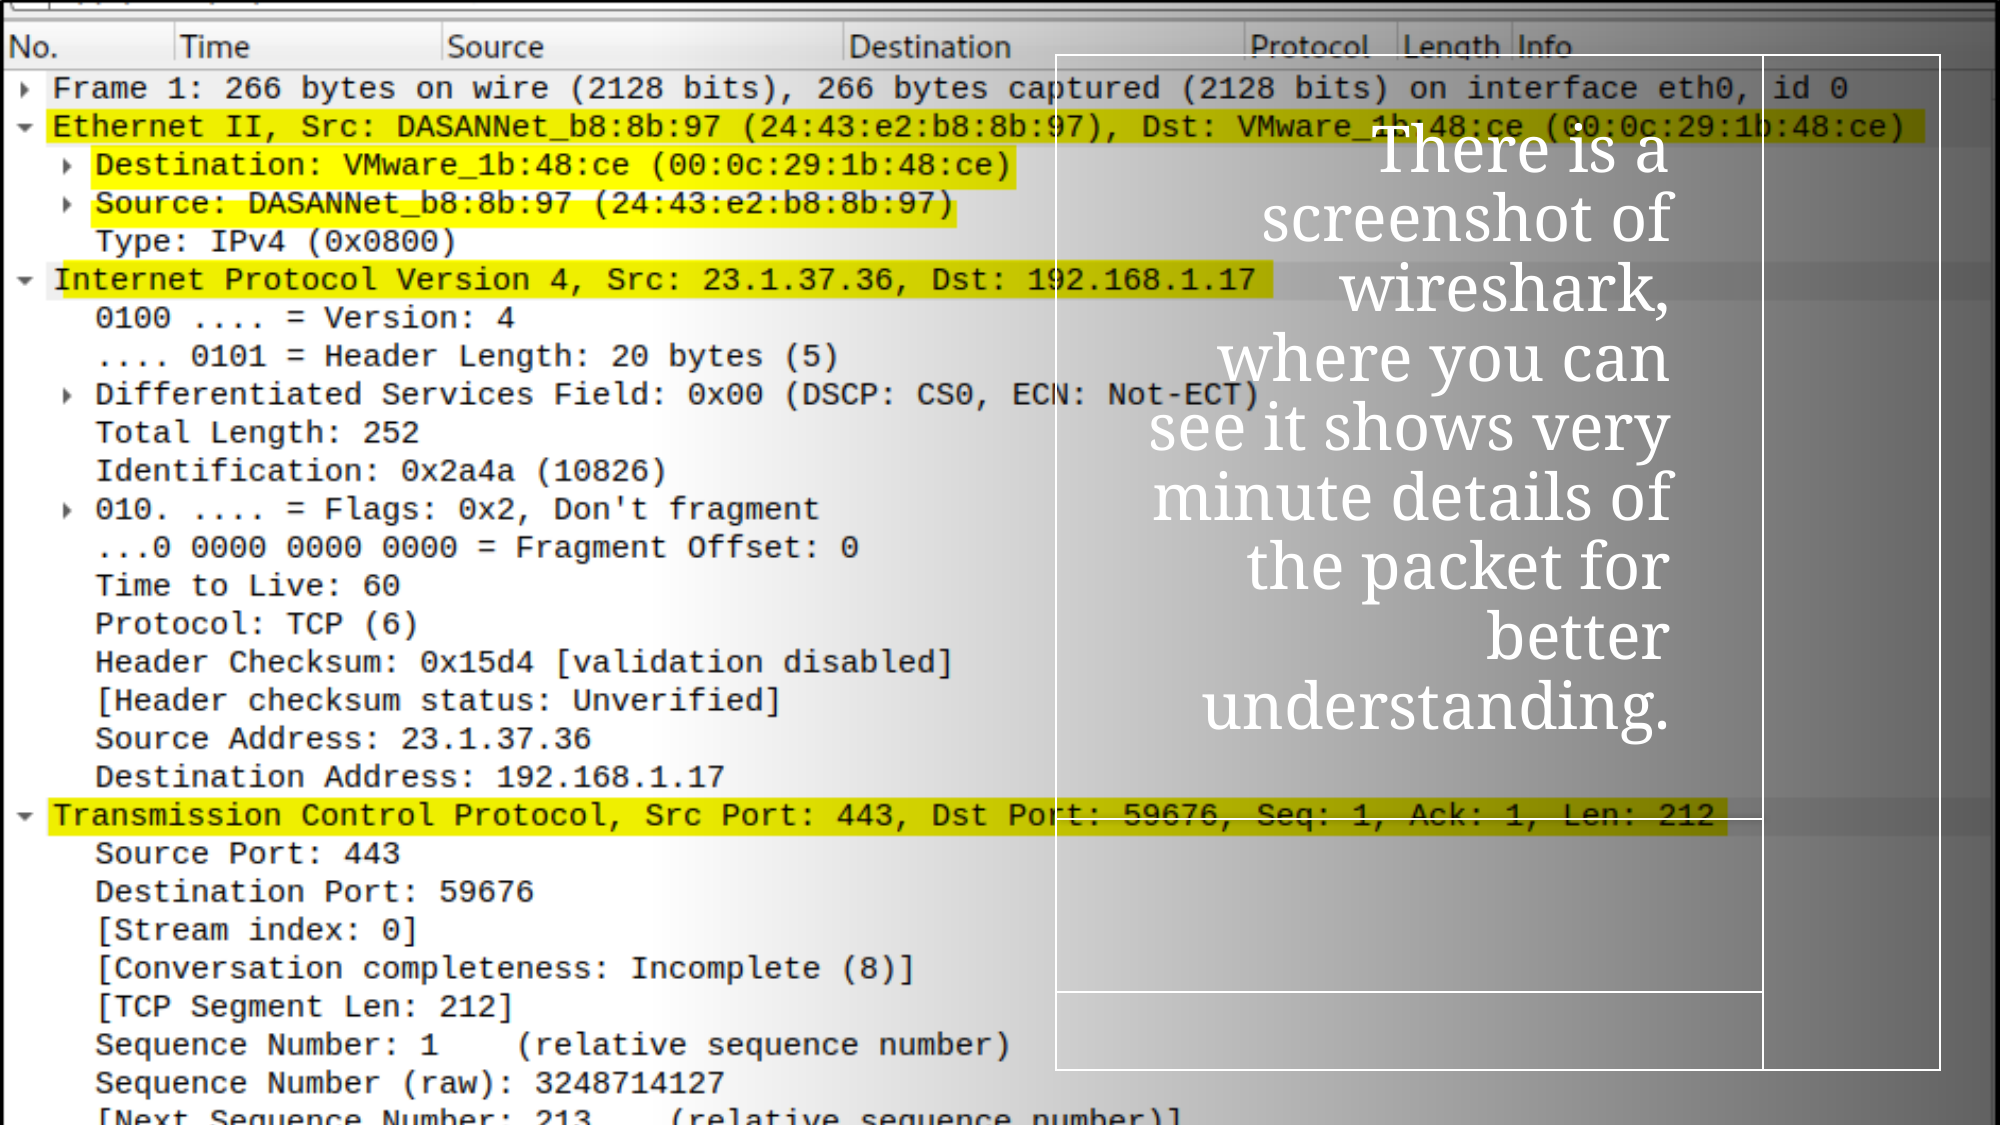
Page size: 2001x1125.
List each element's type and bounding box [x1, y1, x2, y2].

list [0, 0, 2000, 1125]
